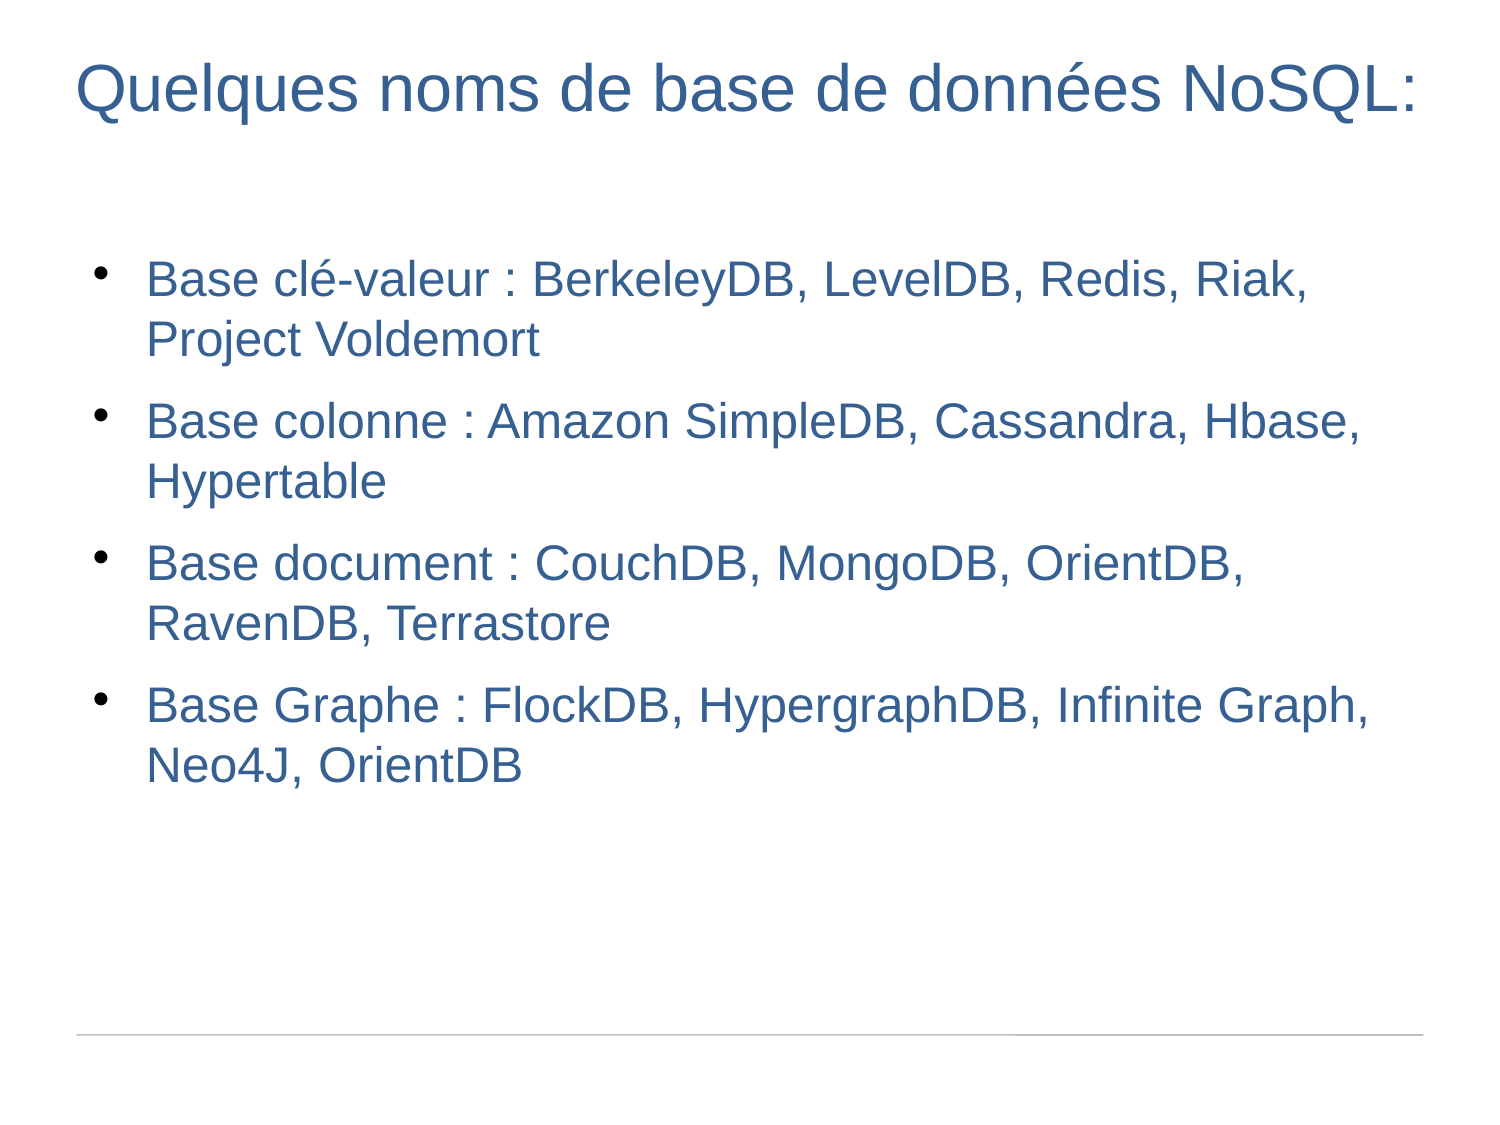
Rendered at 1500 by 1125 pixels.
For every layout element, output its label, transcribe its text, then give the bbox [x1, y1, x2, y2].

text_box Quelques noms de base de données NoSQL: [75, 45, 1425, 233]
text_box Base clé-valeur : BerkeleyDB, LevelDB, Redis, Riak, Project Voldemort Base colonne : Amazon SimpleDB, Cassandra, Hbase, Hypertable Base document : CouchDB, MongoDB, OrientDB, RavenDB, Terrastore Base Graphe : FlockDB, HypergraphDB, Infinite Graph, Neo4J, OrientDB [75, 246, 1425, 989]
